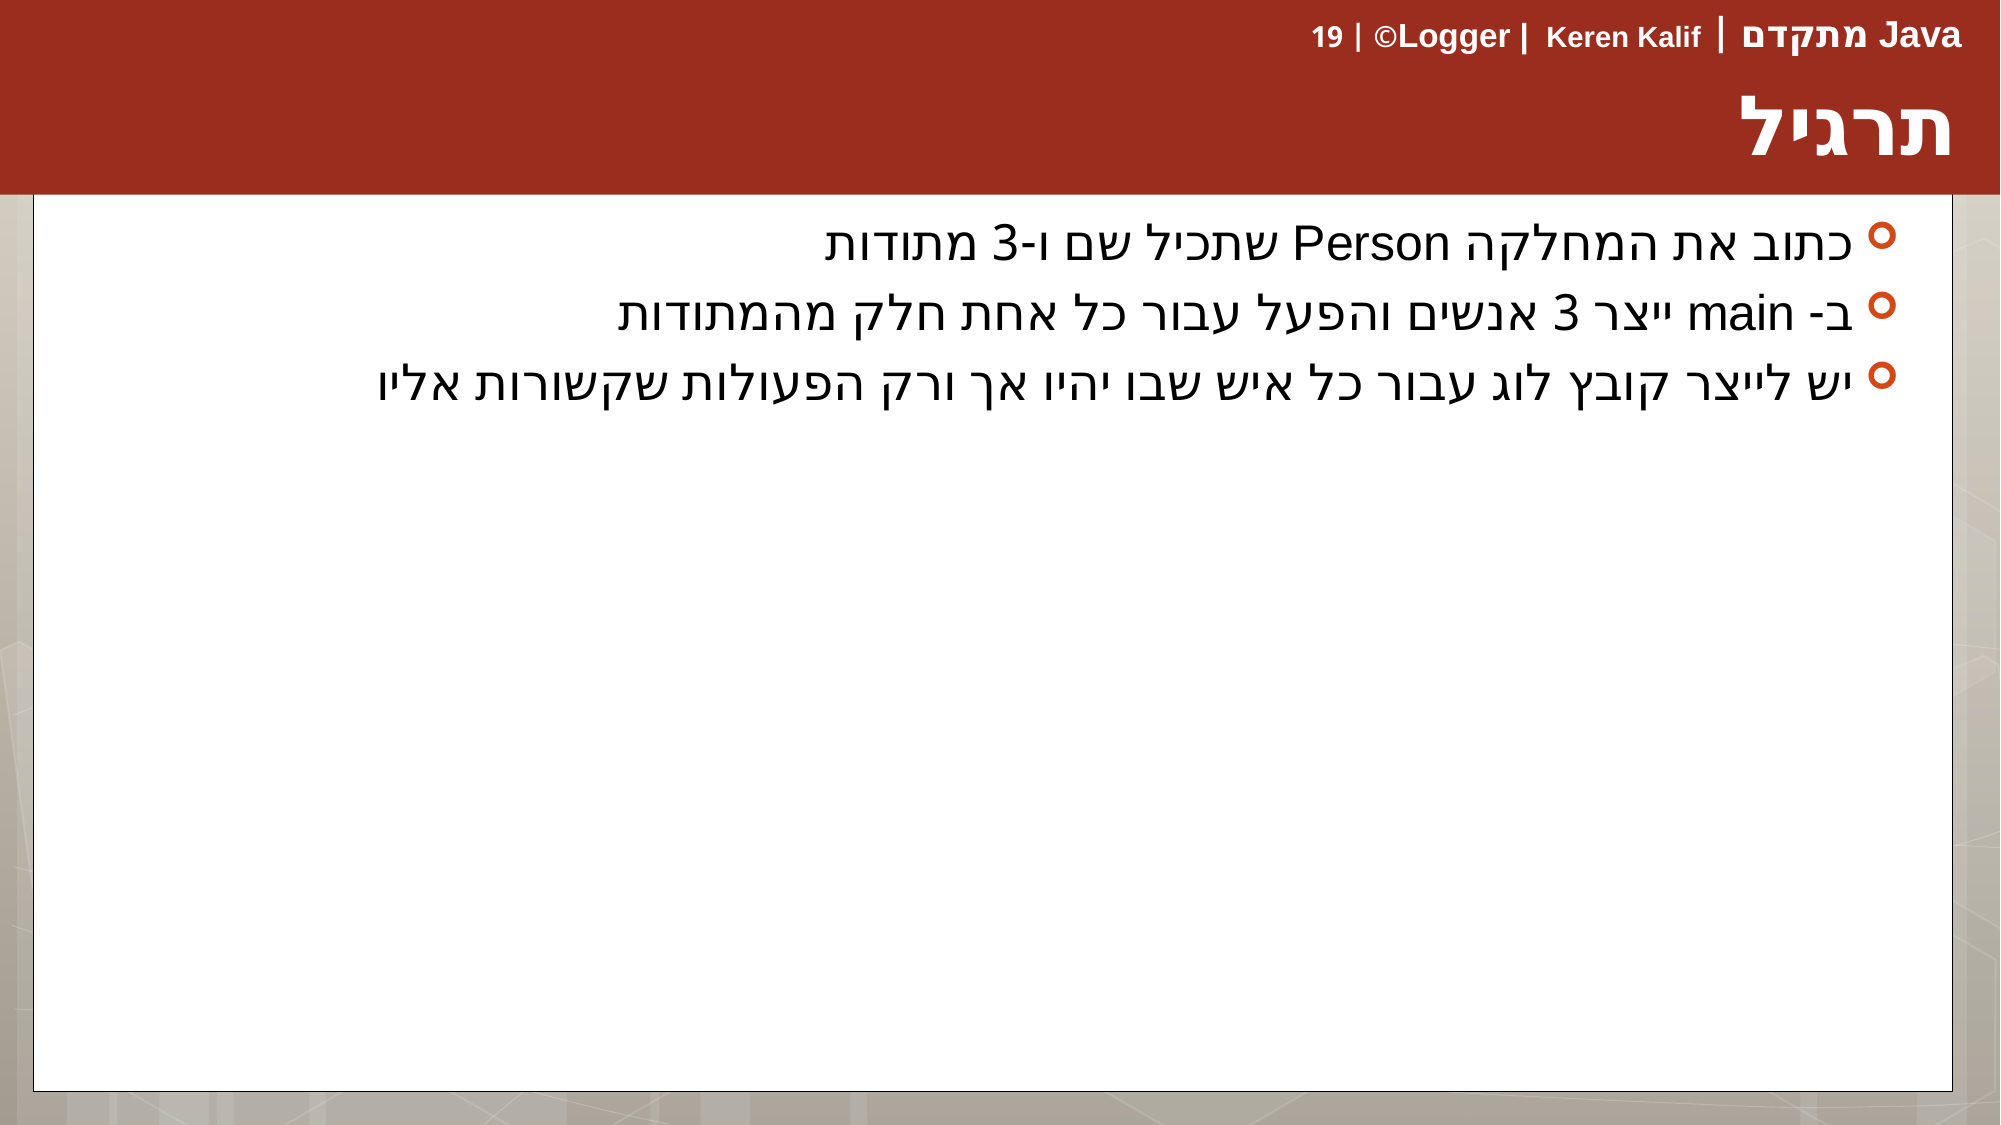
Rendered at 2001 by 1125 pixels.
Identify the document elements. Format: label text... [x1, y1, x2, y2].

list כתוב את המחלקה Person שתכיל שם ו-3 מתודות ב- main ייצר 3 אנשים והפעל עבור כל אחת חלק מהמתודות יש לייצר קובץ לוג עבור כל איש שבו יהיו אך ורק הפעולות שקשורות אליו [52, 202, 1926, 1072]
title תרגיל [0, 64, 1973, 187]
